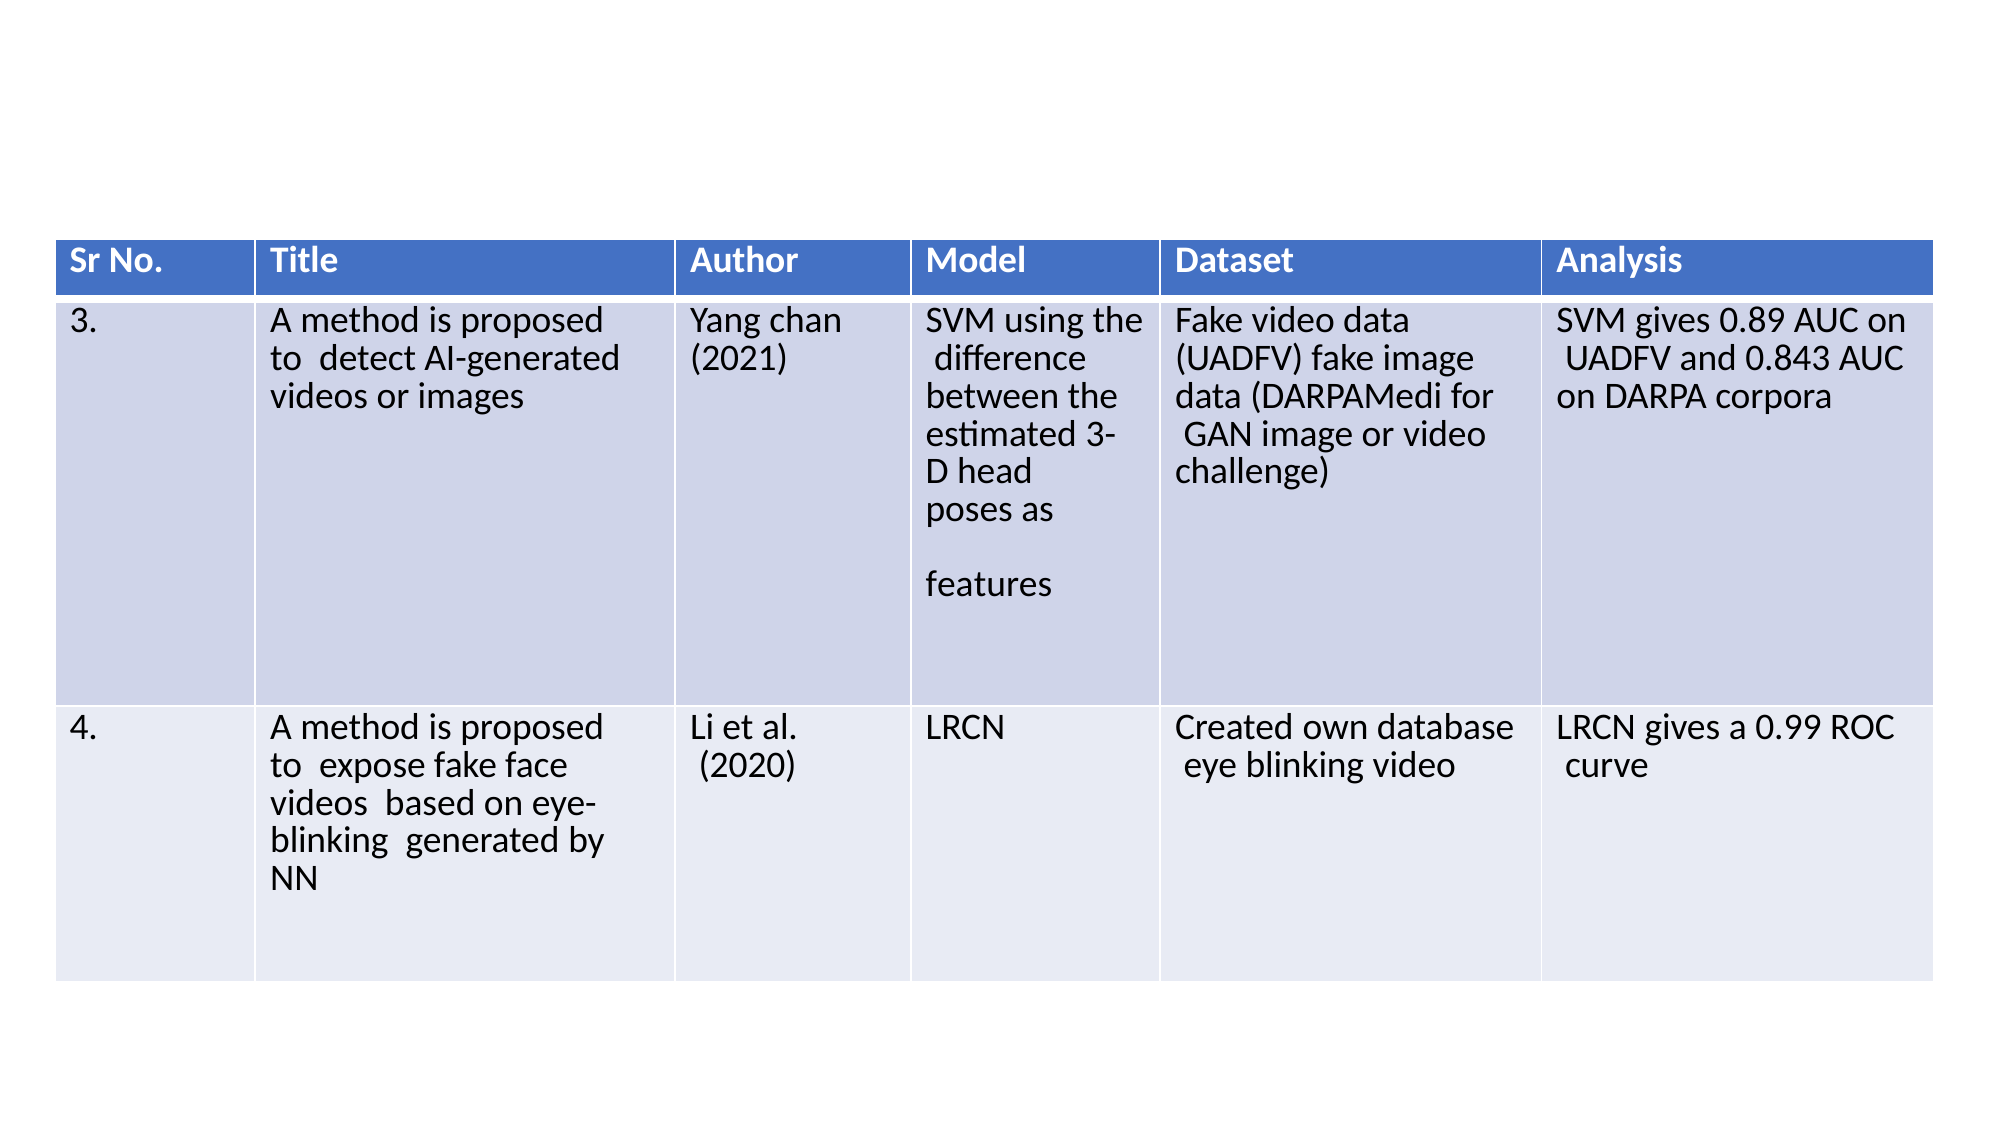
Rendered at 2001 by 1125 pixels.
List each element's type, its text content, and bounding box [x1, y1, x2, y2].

table_cell SVM gives 0.89 AUC on UADFV and 0.843 AUC on DARPA corpora [1542, 303, 1933, 705]
table_header Model [912, 240, 1159, 295]
table_cell Fake video data (UADFV) fake image data (DARPAMedi for GAN image or video challenge) [1161, 303, 1541, 705]
table_cell A method is proposed to expose fake face videos based on eye-blinking generated by NN [256, 707, 674, 981]
table_cell LRCN gives a 0.99 ROC curve [1542, 707, 1933, 981]
table_cell Yang chan (2021) [676, 303, 910, 705]
table_header Dataset [1161, 240, 1541, 295]
table_header Sr No. [56, 240, 254, 295]
table_cell Li et al. (2020) [676, 707, 910, 981]
table_header Analysis [1542, 240, 1933, 295]
table_cell 4. [56, 707, 254, 981]
table_header Title [256, 240, 674, 295]
table_cell SVM using the difference between the estimated 3- D head poses as features [912, 303, 1159, 705]
table_cell A method is proposed to detect AI-generated videos or images [256, 303, 674, 705]
table_cell LRCN [912, 707, 1159, 981]
table_header Author [676, 240, 910, 295]
table_cell Created own database eye blinking video [1161, 707, 1541, 981]
table_cell 3. [56, 303, 254, 705]
